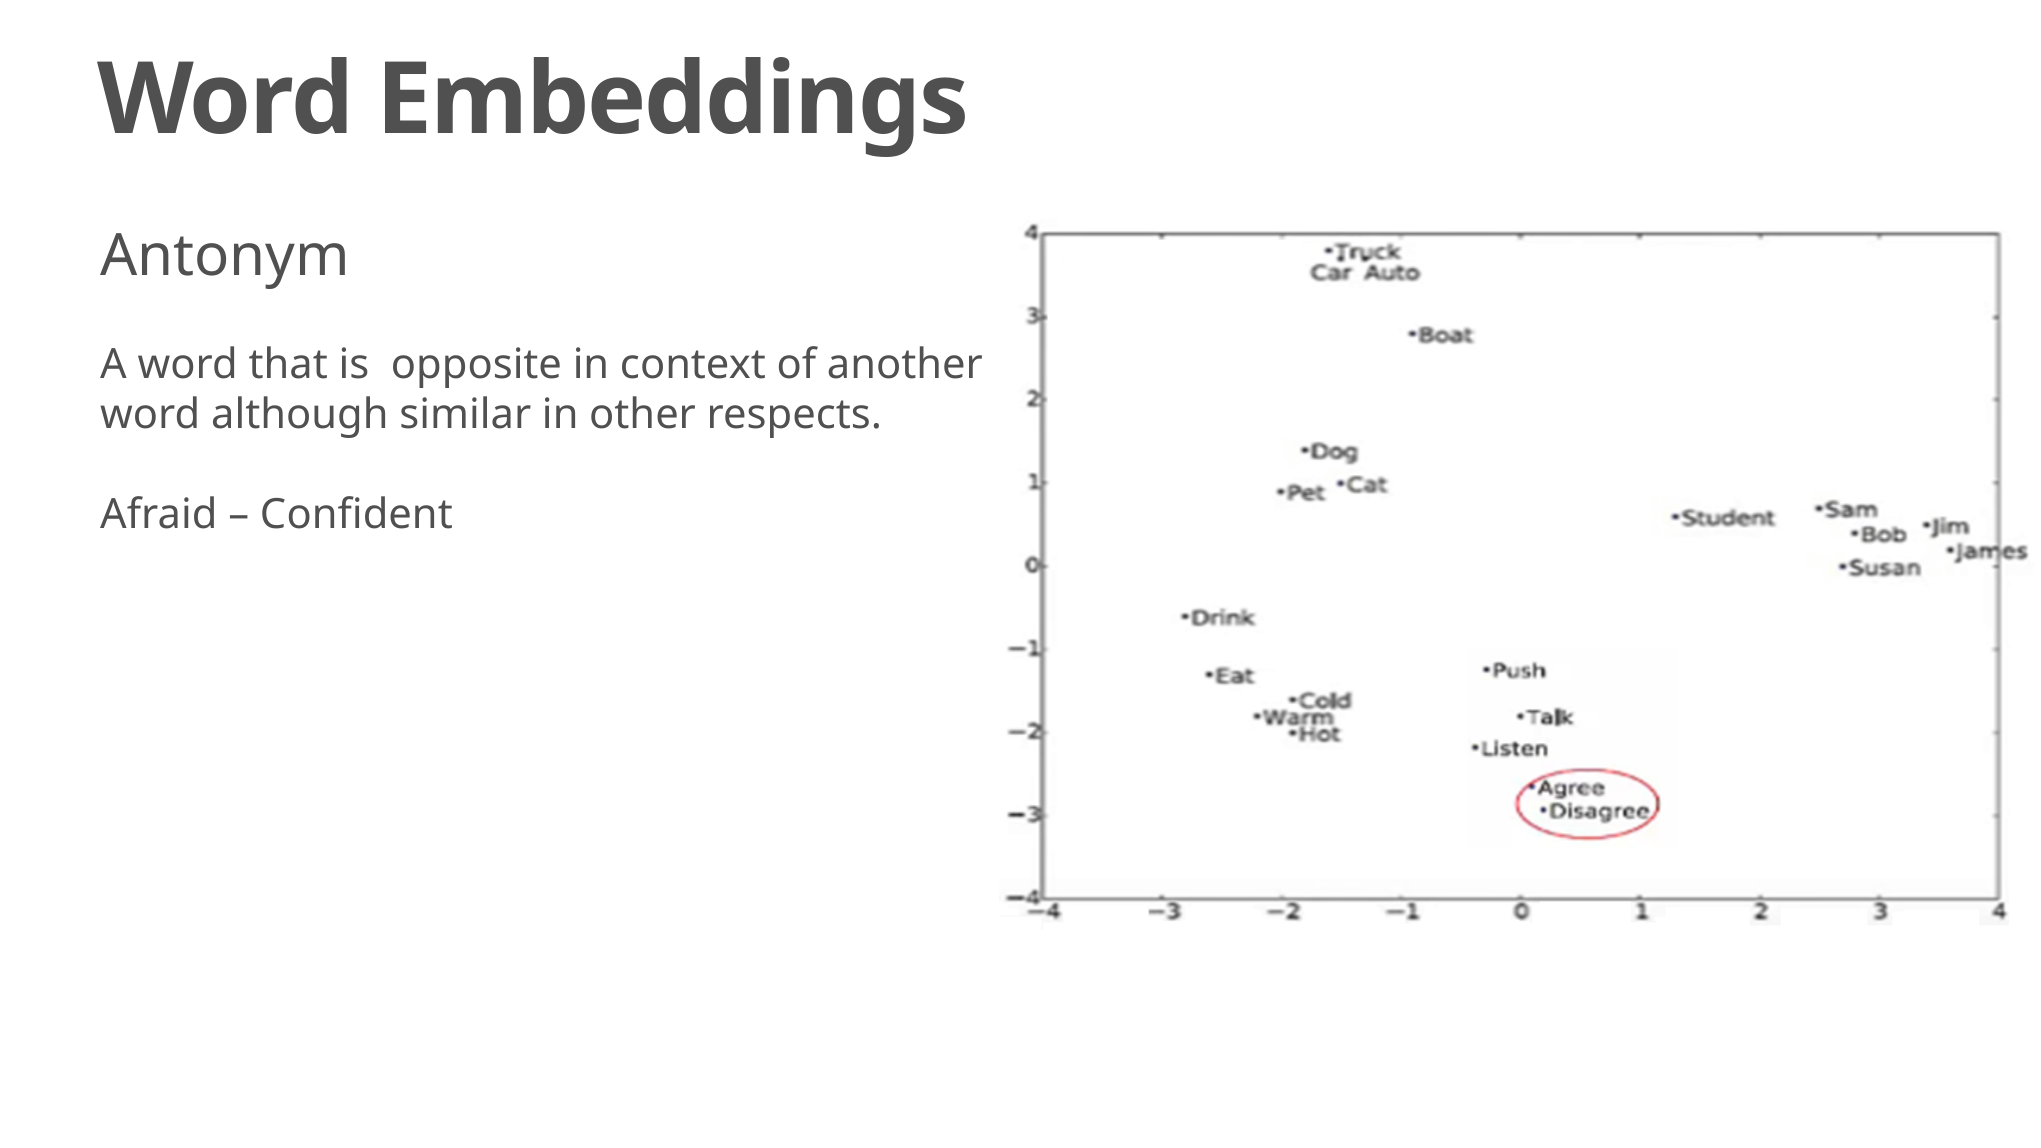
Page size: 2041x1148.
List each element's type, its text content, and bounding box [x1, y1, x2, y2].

text_box Antonym A word that is opposite in context of another word although similar in other respects. Afraid – Confident [85, 209, 998, 695]
picture [998, 209, 2041, 930]
text_box Word Embeddings [82, 40, 2034, 210]
